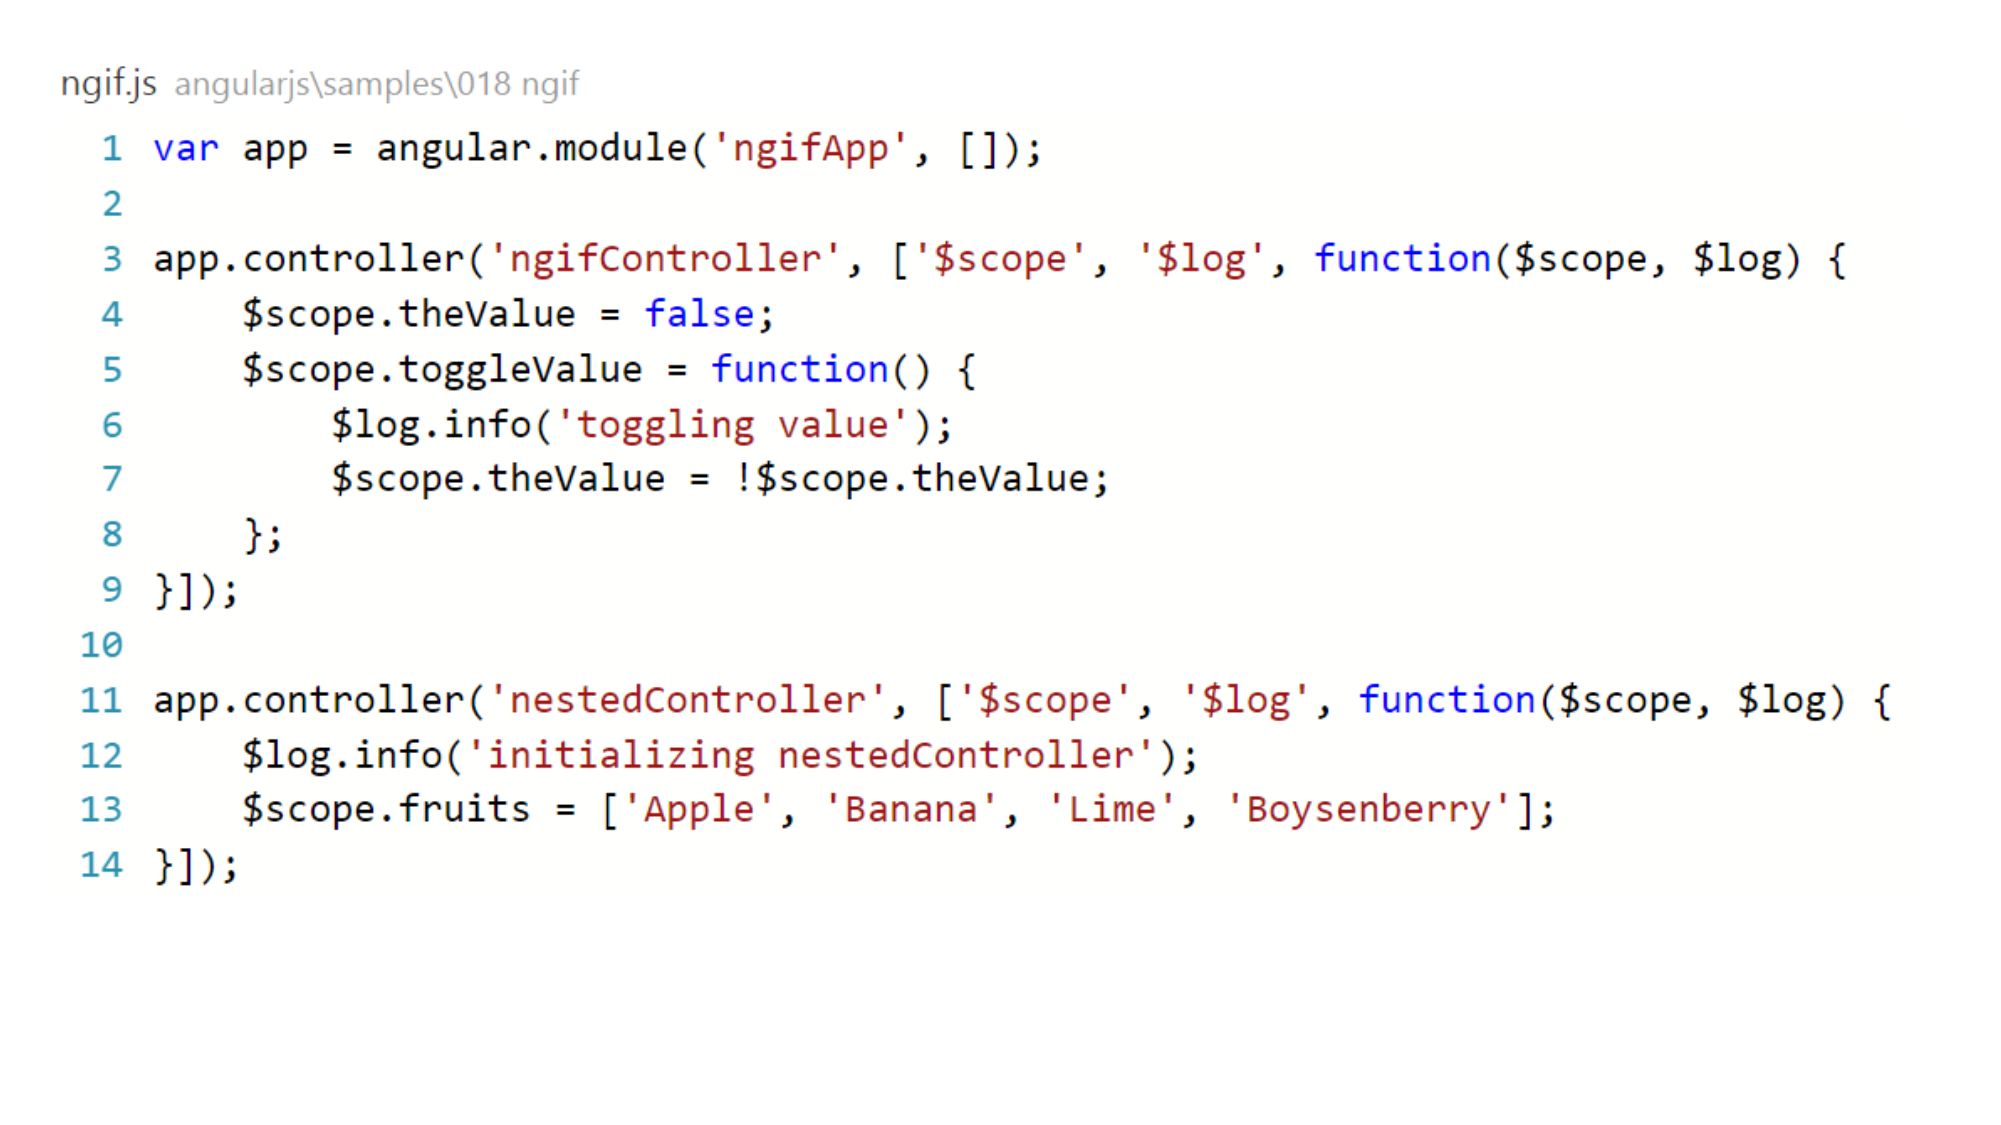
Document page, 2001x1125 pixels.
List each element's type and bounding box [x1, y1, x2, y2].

picture [43, 55, 1916, 899]
